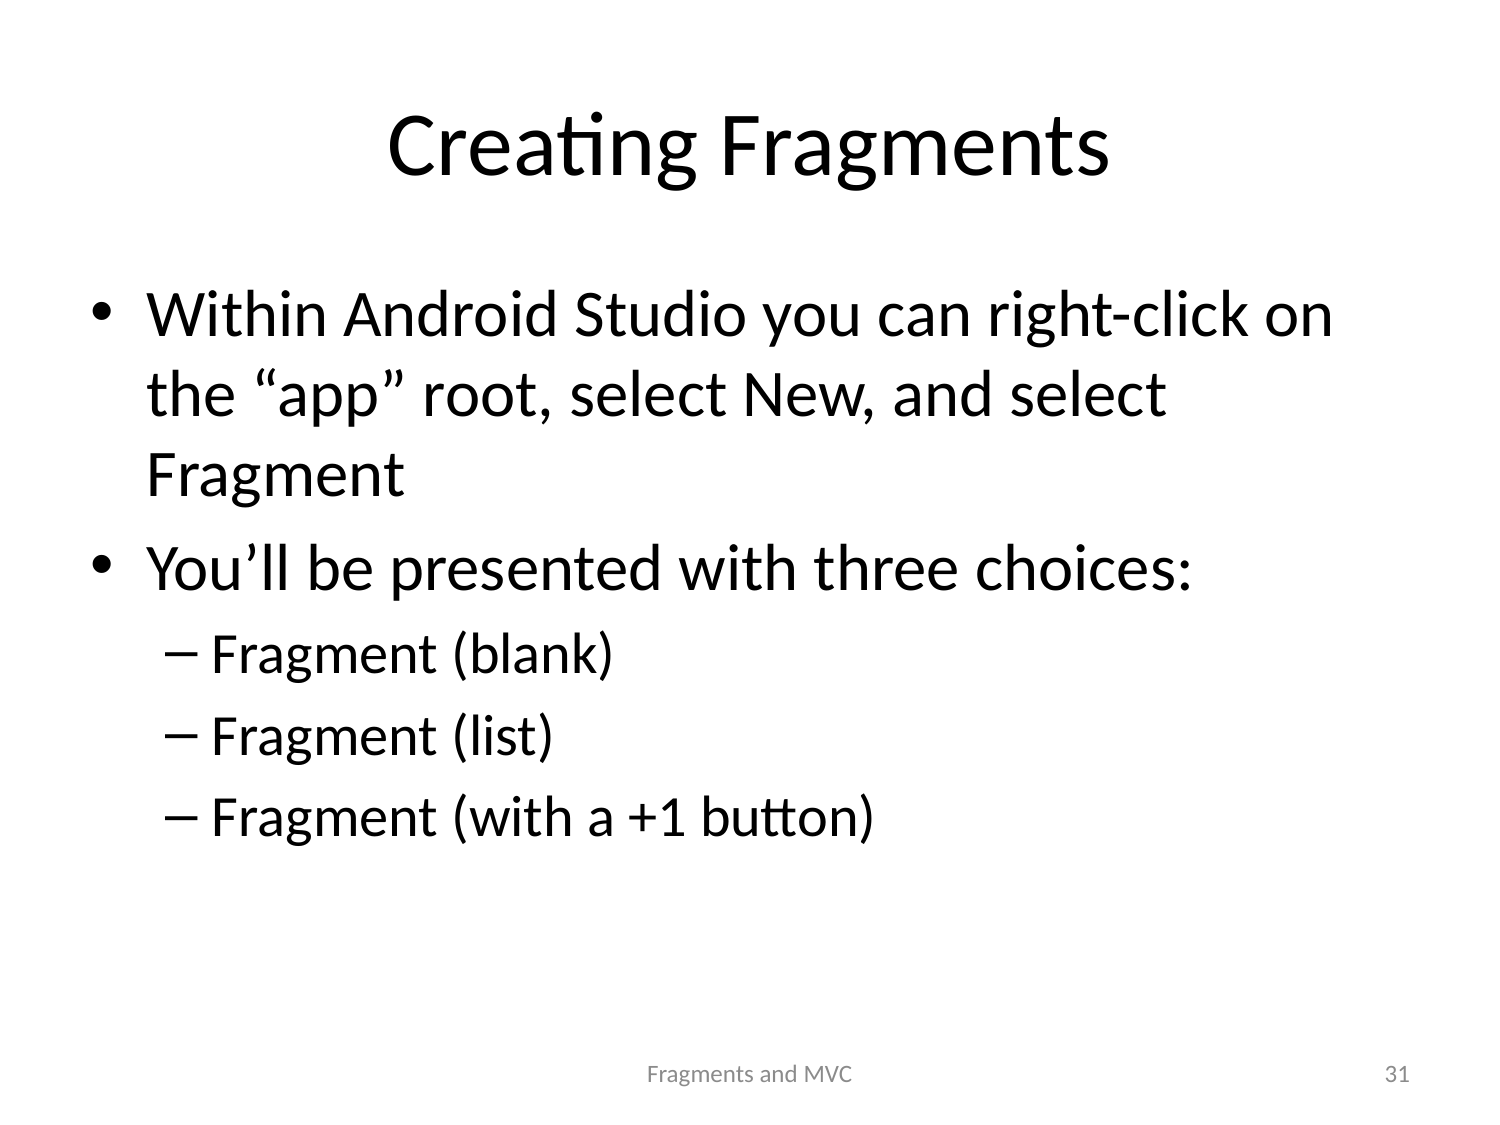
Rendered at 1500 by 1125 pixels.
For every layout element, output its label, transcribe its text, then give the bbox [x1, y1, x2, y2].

title Creating Fragments [75, 45, 1425, 233]
list Within Android Studio you can right-click on the “app” root, select New, and select Fragment You’ll be presented with three choices: Fragment (blank) Fragment (list) Fragment (with a +1 button) [75, 262, 1425, 1005]
footer Fragments and MVC [512, 1042, 988, 1103]
slide_number 31 [1074, 1042, 1425, 1103]
